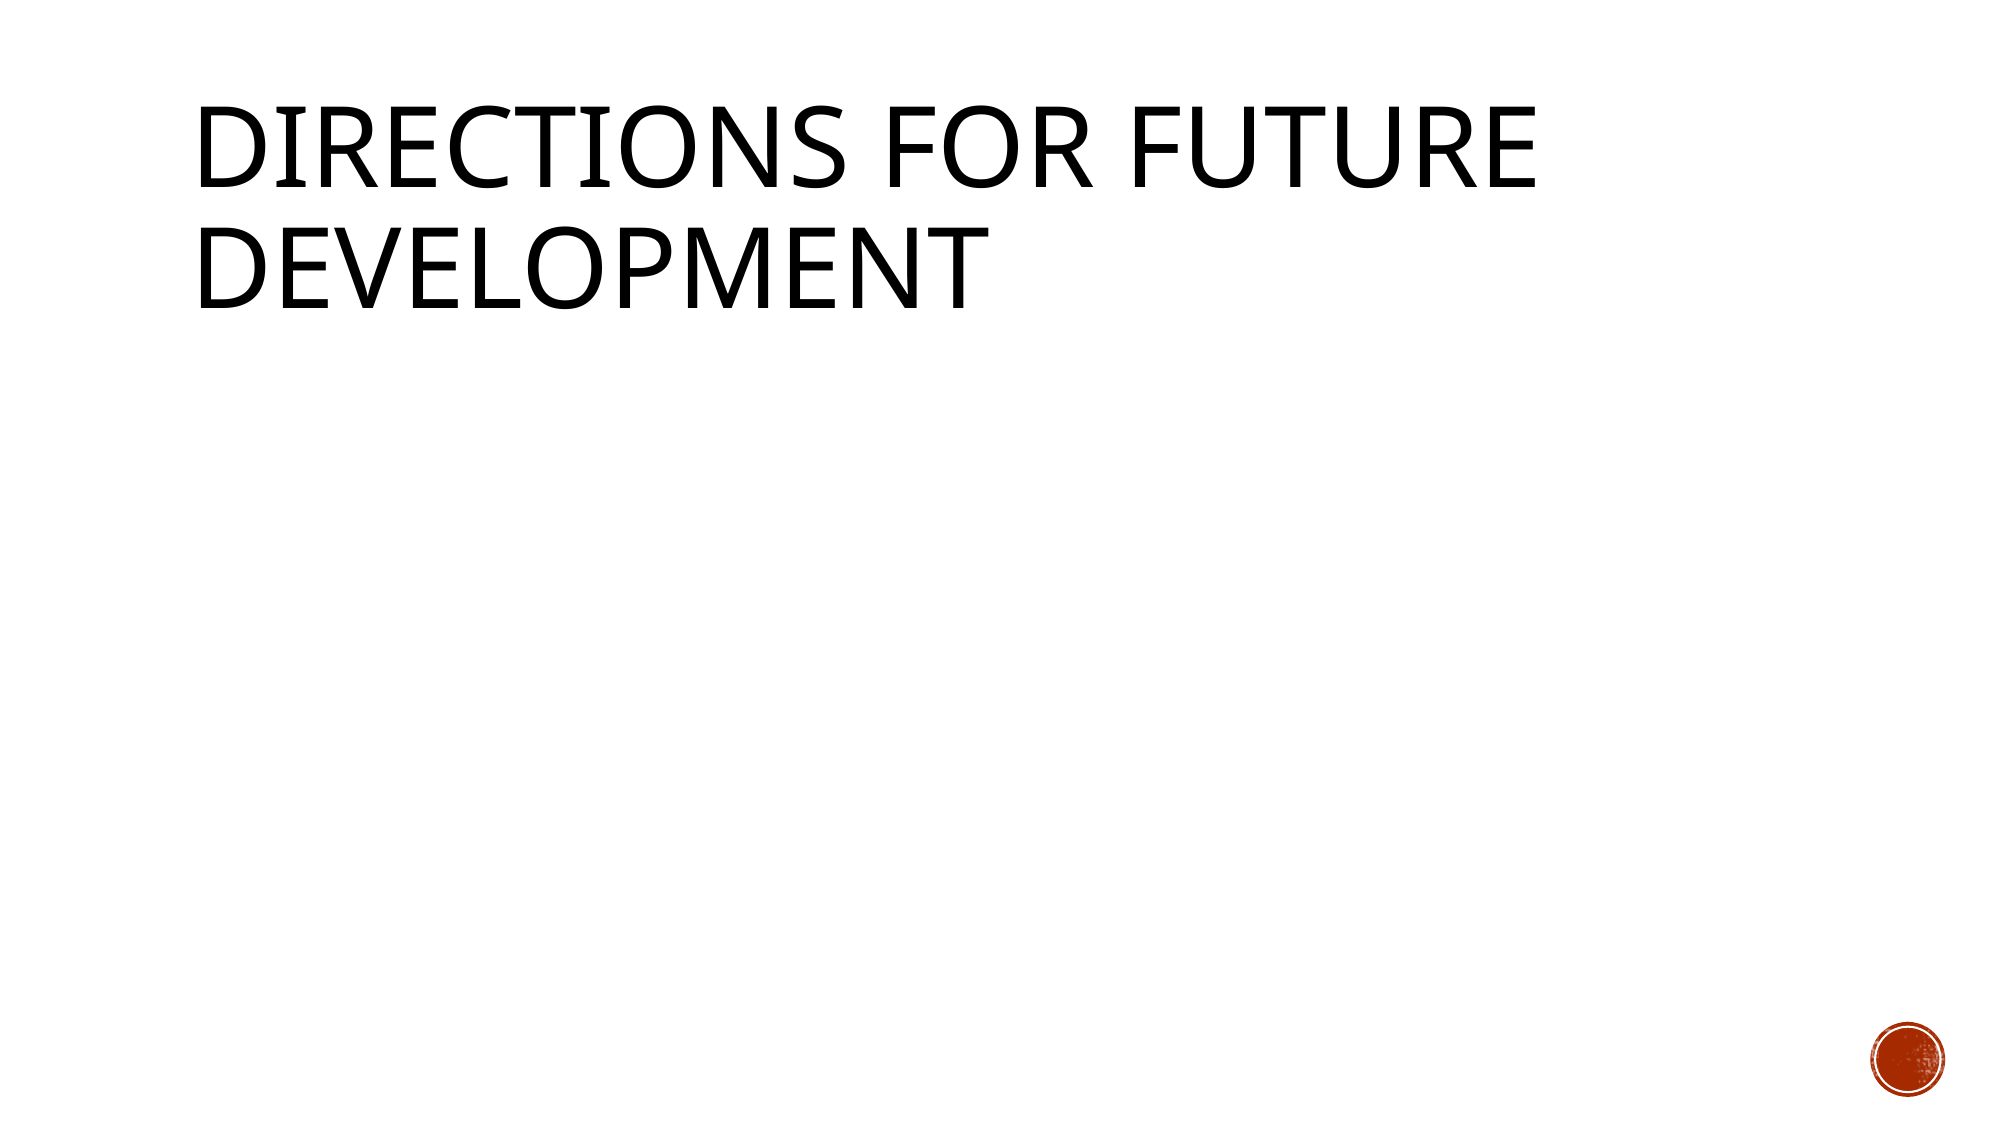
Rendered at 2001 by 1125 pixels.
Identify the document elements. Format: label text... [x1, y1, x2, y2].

title DIRECTIONS FOR FUTURE DEVELOPMENT [175, 79, 1826, 344]
